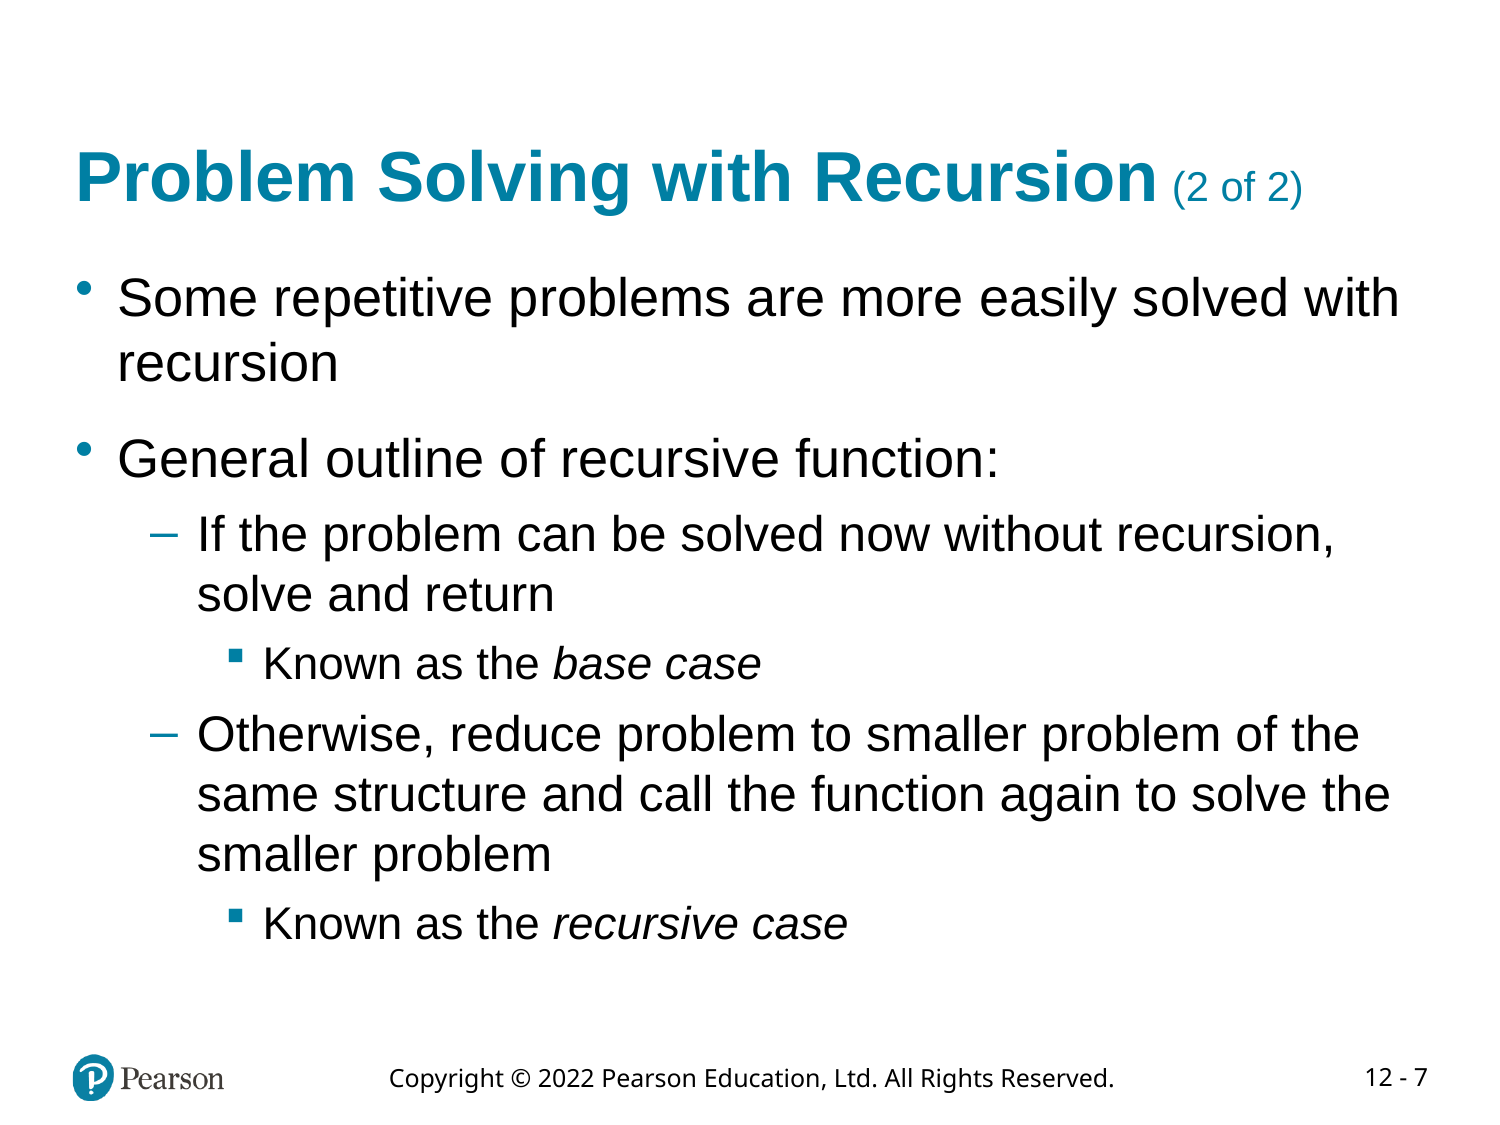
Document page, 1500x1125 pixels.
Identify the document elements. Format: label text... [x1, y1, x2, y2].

title Problem Solving with Recursion (2 of 2) [75, 35, 1425, 216]
picture [99, 1054, 224, 1101]
picture [81, 1064, 107, 1089]
list Some repetitive problems are more easily solved with recursion General outline of recursive function: If the problem can be solved now without recursion, solve and return Known as the base case Otherwise, reduce problem to smaller problem of the same structure and call the function again to solve the smaller problem Known as the recursive case [75, 262, 1425, 1005]
picture [72, 1087, 83, 1101]
picture [72, 1054, 89, 1072]
